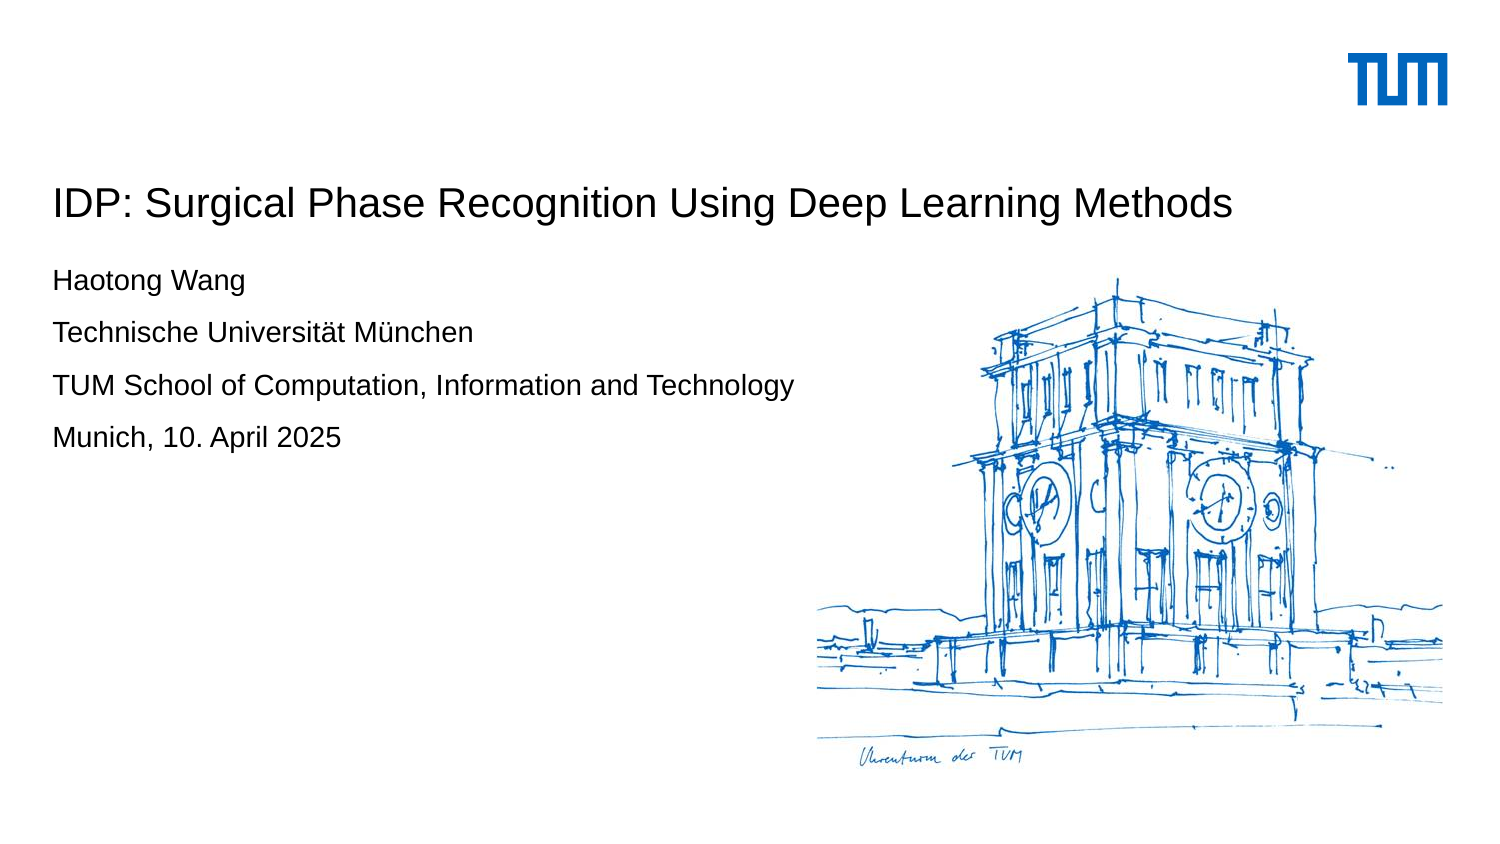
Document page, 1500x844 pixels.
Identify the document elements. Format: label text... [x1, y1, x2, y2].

list Haotong Wang Technische Universität München TUM School of Computation, Information and Technology Munich, 10. April 2025 [52, 243, 812, 401]
title IDP: Surgical Phase Recognition Using Deep Learning Methods [52, 159, 1449, 223]
picture [815, 241, 1443, 790]
